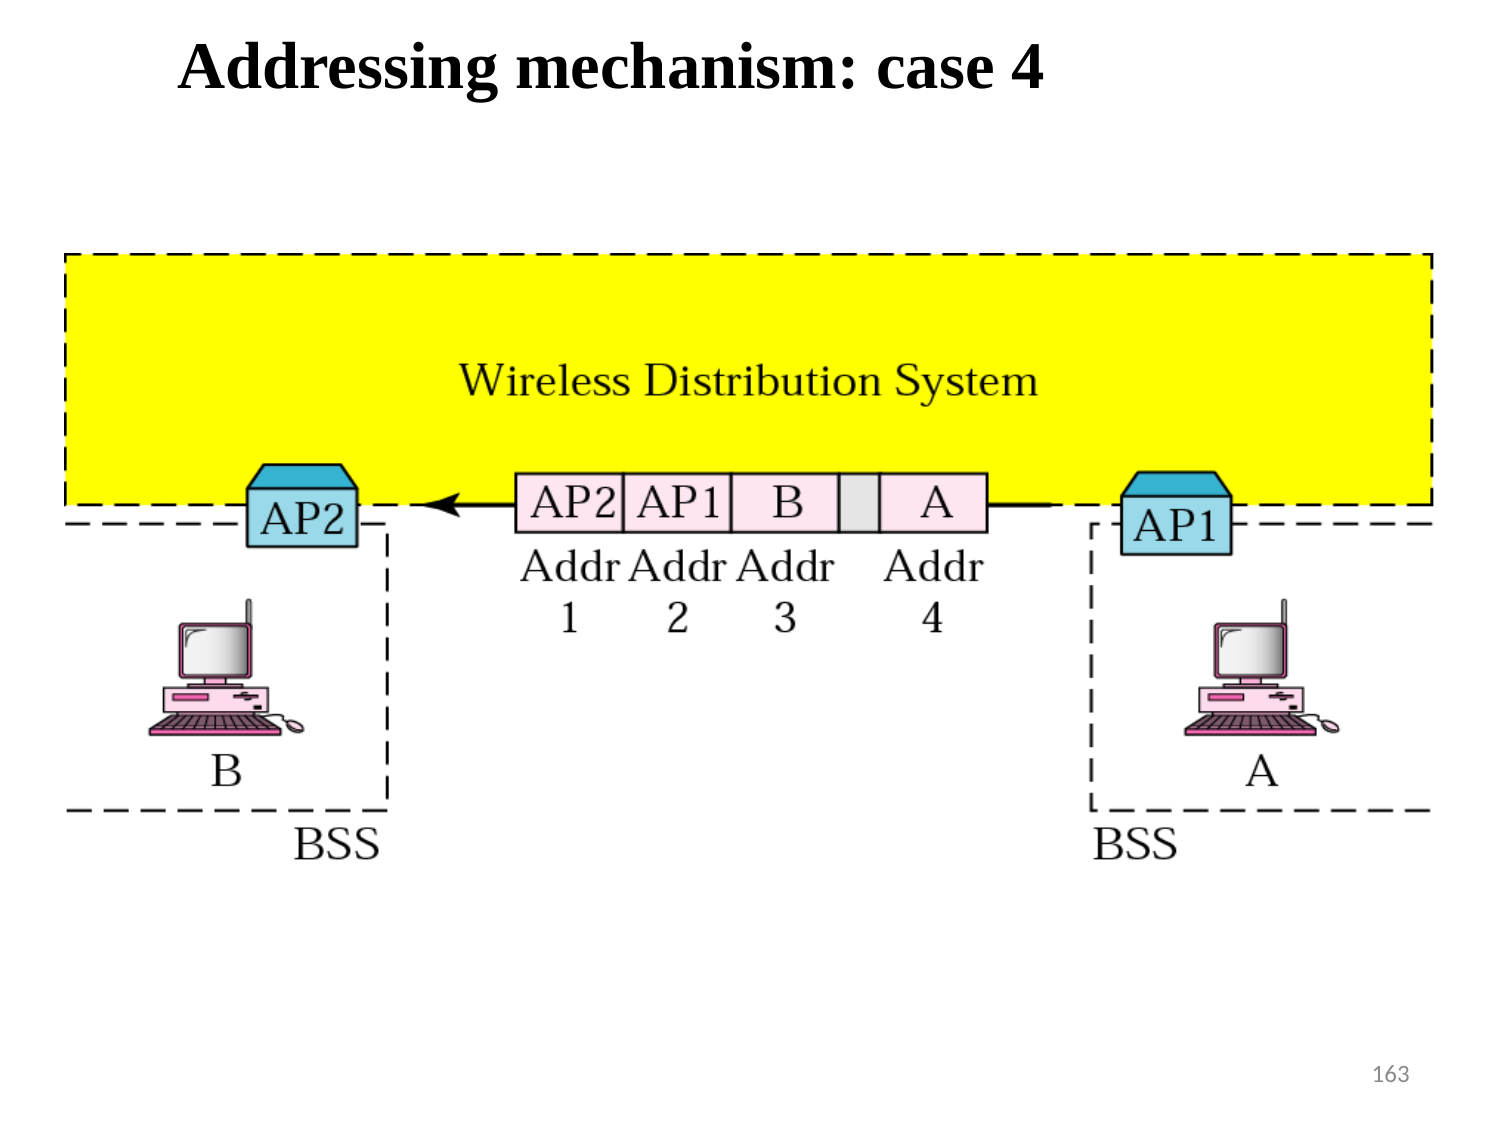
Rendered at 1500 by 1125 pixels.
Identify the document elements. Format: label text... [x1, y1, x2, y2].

slide_number 163 [1074, 1042, 1425, 1103]
text_box Addressing mechanism: case 4 [162, 14, 1100, 110]
picture [64, 252, 1436, 873]
